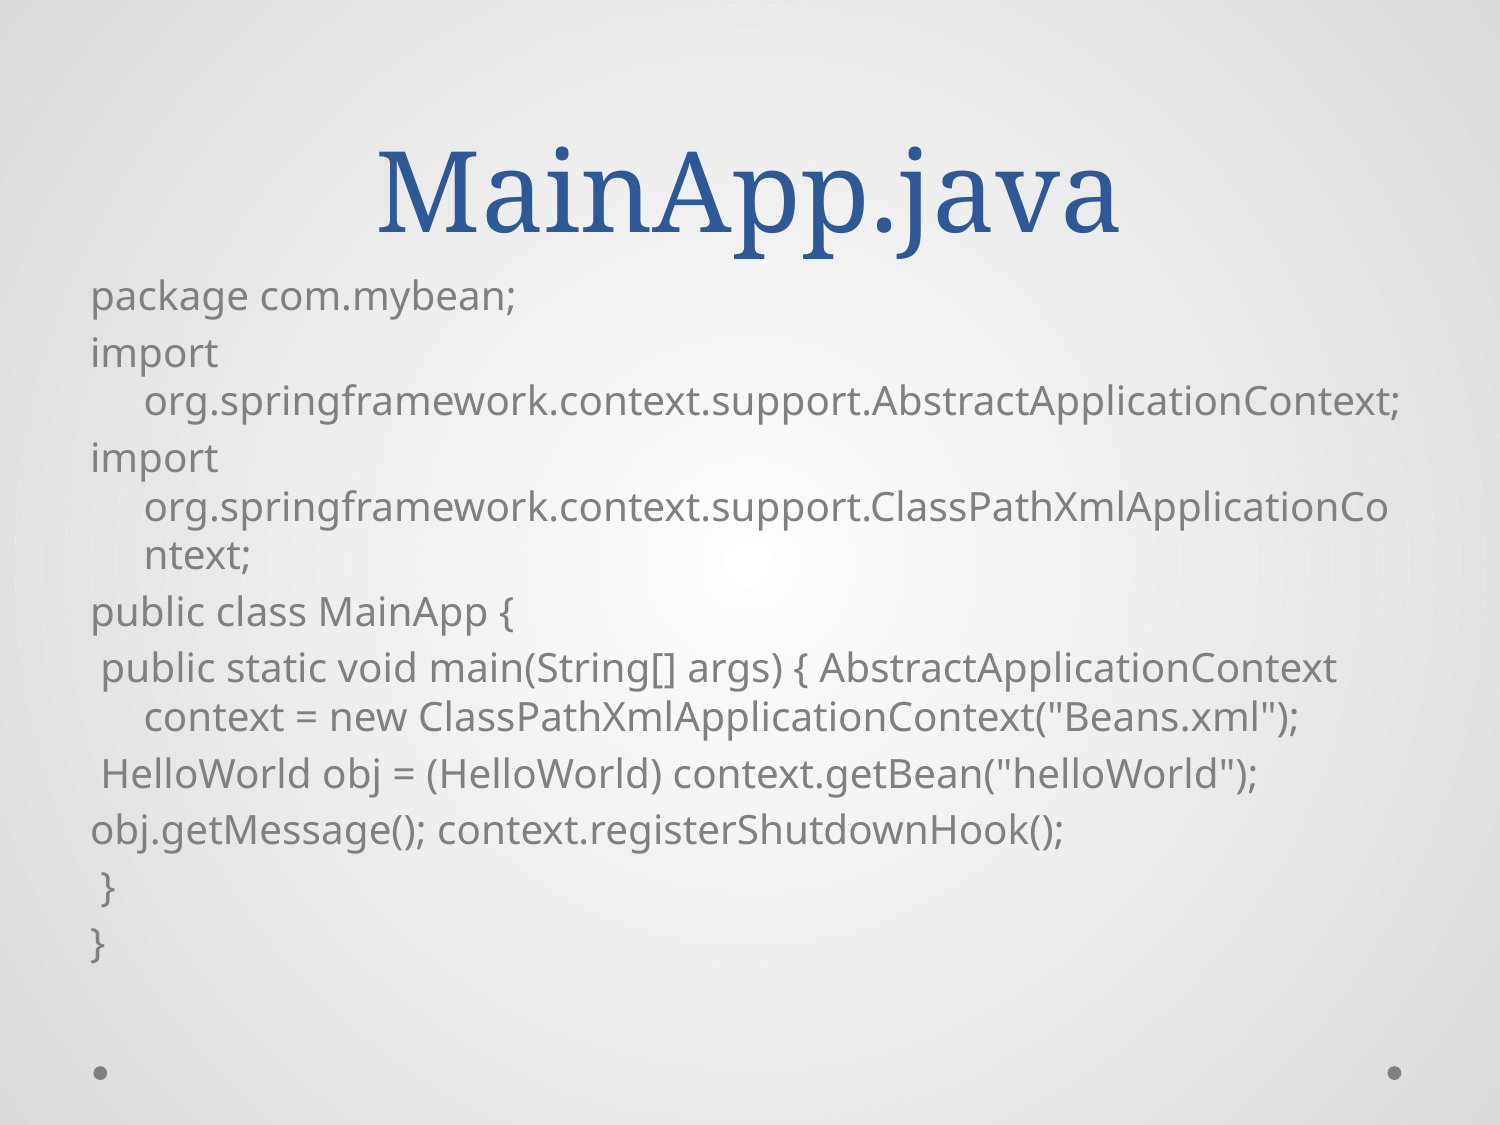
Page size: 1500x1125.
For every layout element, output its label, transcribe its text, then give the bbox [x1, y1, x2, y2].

list package com.mybean; import org.springframework.context.support.AbstractApplicationContext; import org.springframework.context.support.ClassPathXmlApplicationContext; public class MainApp { public static void main(String[] args) { AbstractApplicationContext context = new ClassPathXmlApplicationContext("Beans.xml"); HelloWorld obj = (HelloWorld) context.getBean("helloWorld"); obj.getMessage(); context.registerShutdownHook(); } } [75, 262, 1425, 1005]
title MainApp.java [75, 0, 1425, 262]
